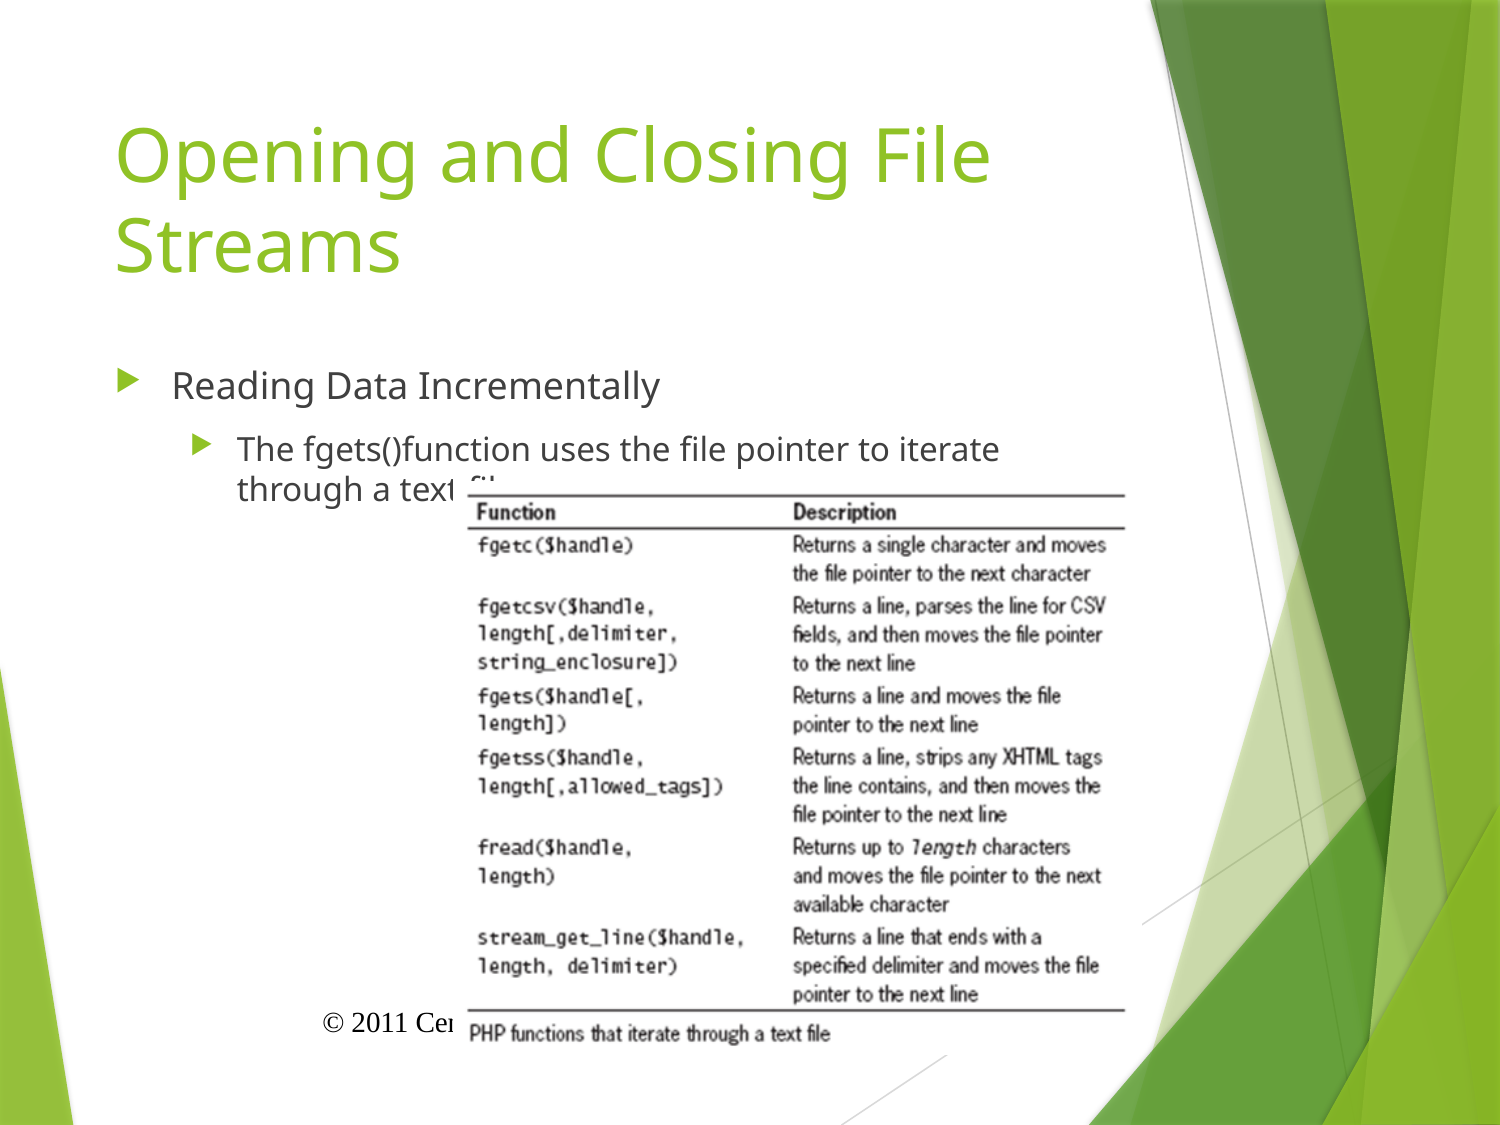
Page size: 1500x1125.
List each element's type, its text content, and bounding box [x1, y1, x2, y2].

footer © 2011 Cengage Learning. [99, 991, 448, 1051]
title Opening and Closing File Streams [99, 99, 1142, 317]
picture [453, 481, 1142, 1056]
list Reading Data Incrementally The fgets()function uses the file pointer to iterate through a text file [99, 354, 1142, 991]
